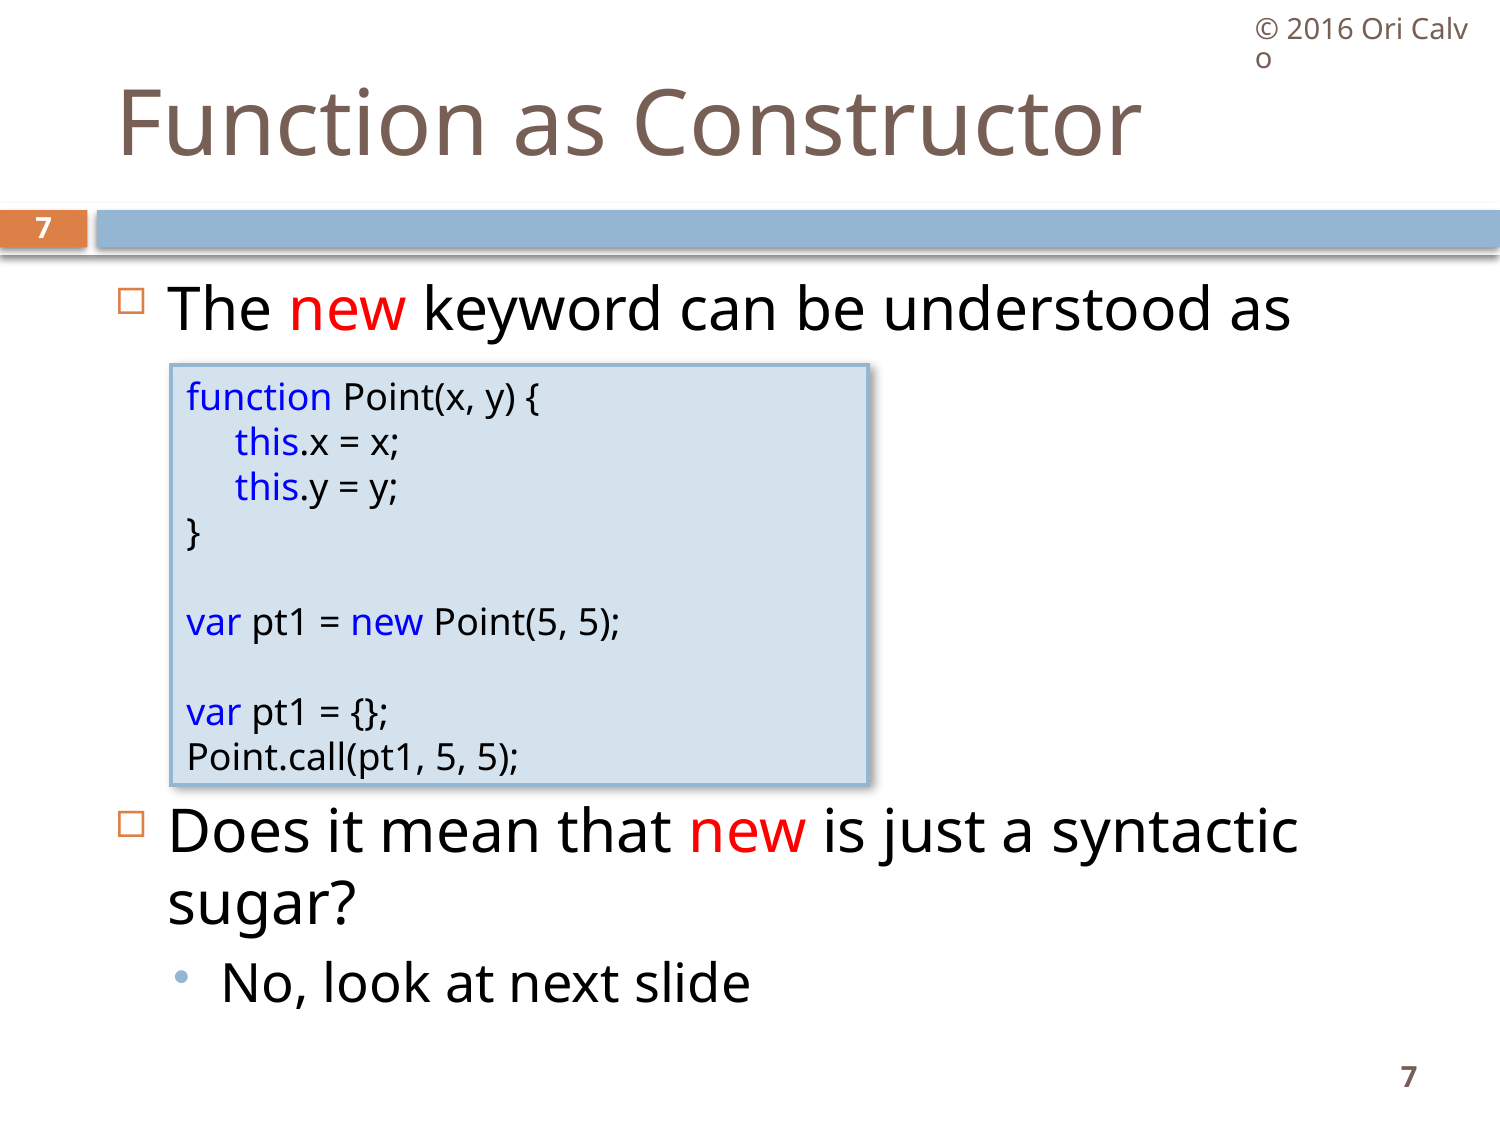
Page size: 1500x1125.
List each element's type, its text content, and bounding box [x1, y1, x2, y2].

title Function as Constructor [100, 37, 1438, 200]
list The new keyword can be understood as Does it mean that new is just a syntactic sugar? No, look at next slide [100, 262, 1438, 1000]
text_box function Point(x, y) { this.x = x; this.y = y; } var pt1 = new Point(5, 5); var pt1 = {}; Point.call(pt1, 5, 5); [171, 364, 869, 785]
slide_number 7 [0, 208, 88, 249]
footer © 2016 Ori Calvo [1240, 0, 1500, 60]
